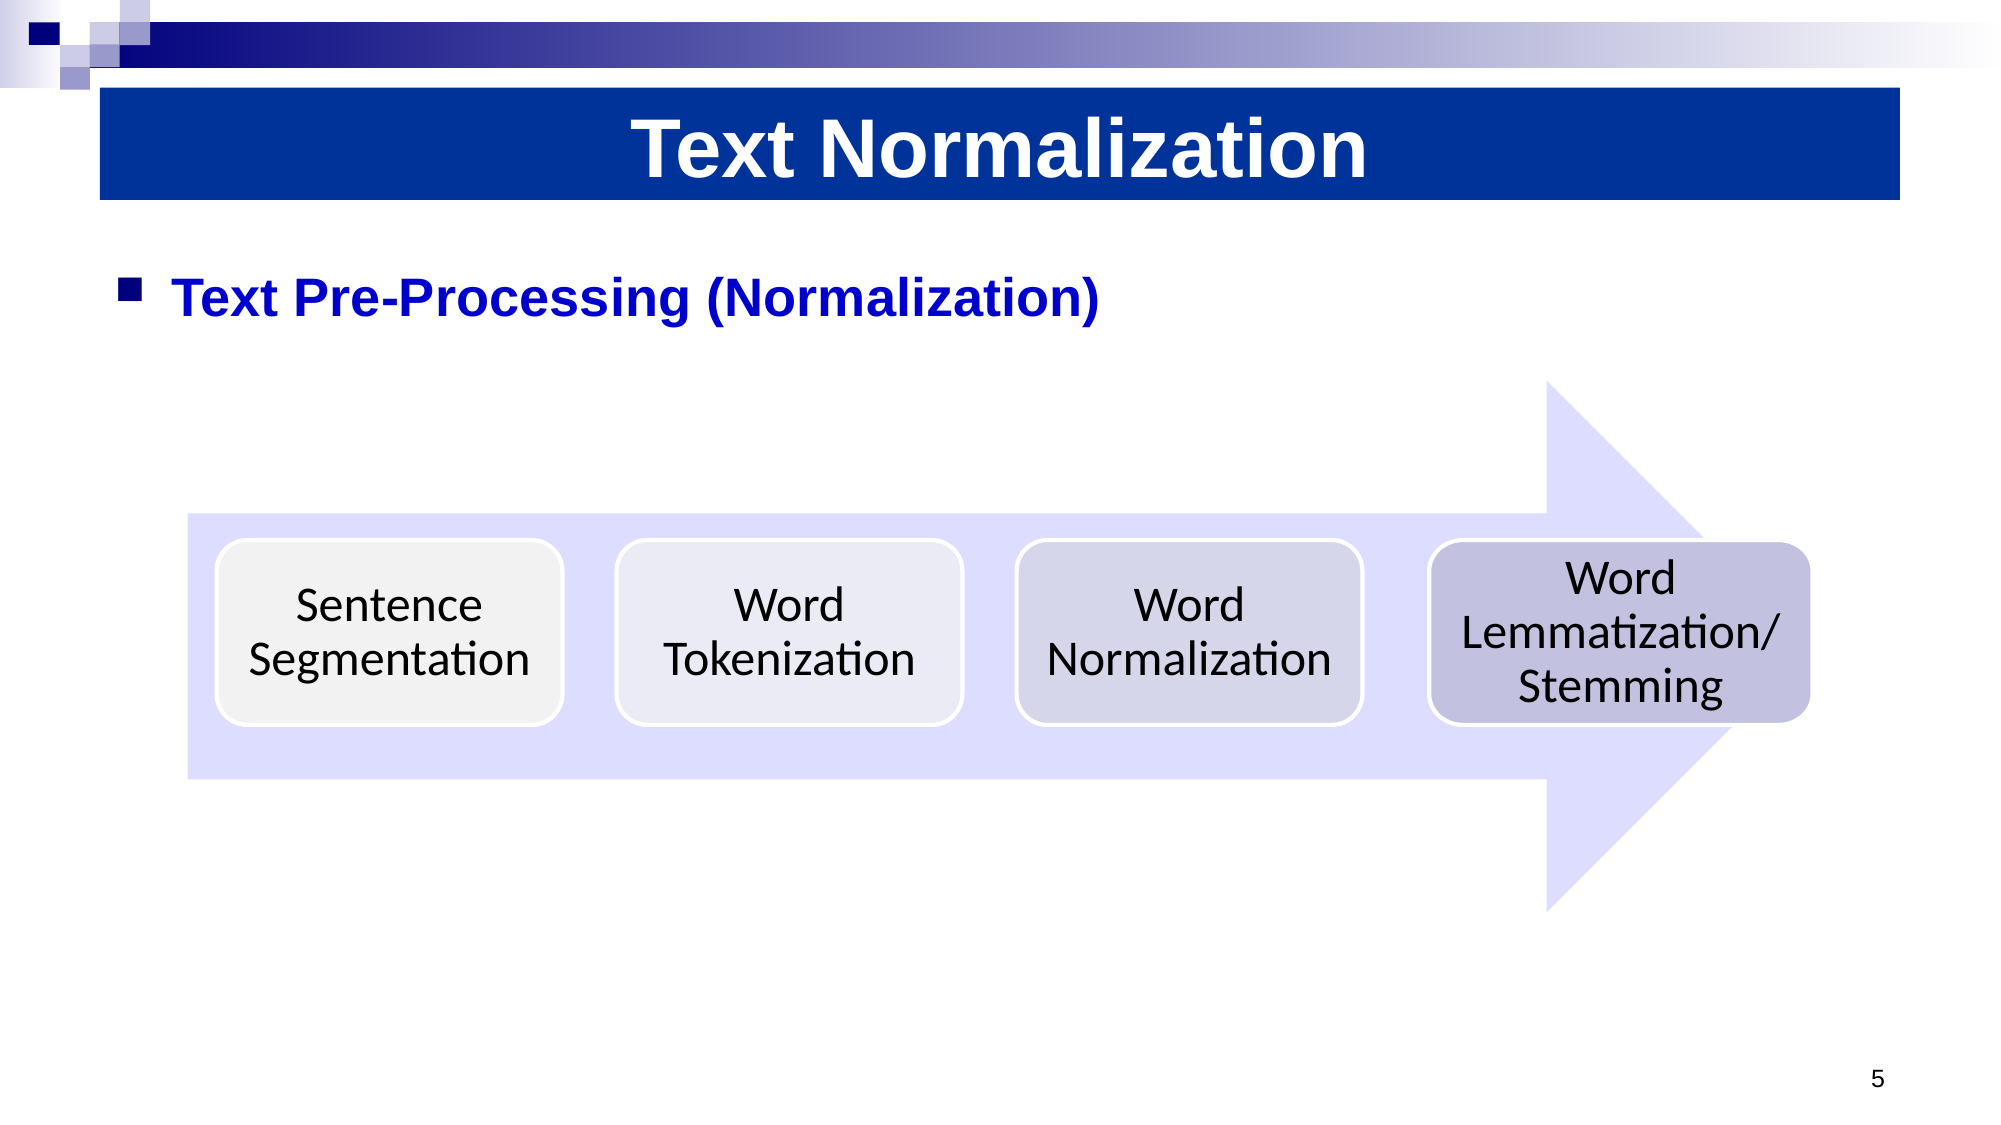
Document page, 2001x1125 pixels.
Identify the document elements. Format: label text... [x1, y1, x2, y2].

title Text Normalization [99, 87, 1900, 200]
slide_number 5 [1666, 1024, 1901, 1101]
text_box Text Pre-Processing (Normalization) [99, 254, 1900, 998]
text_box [187, 380, 1813, 913]
